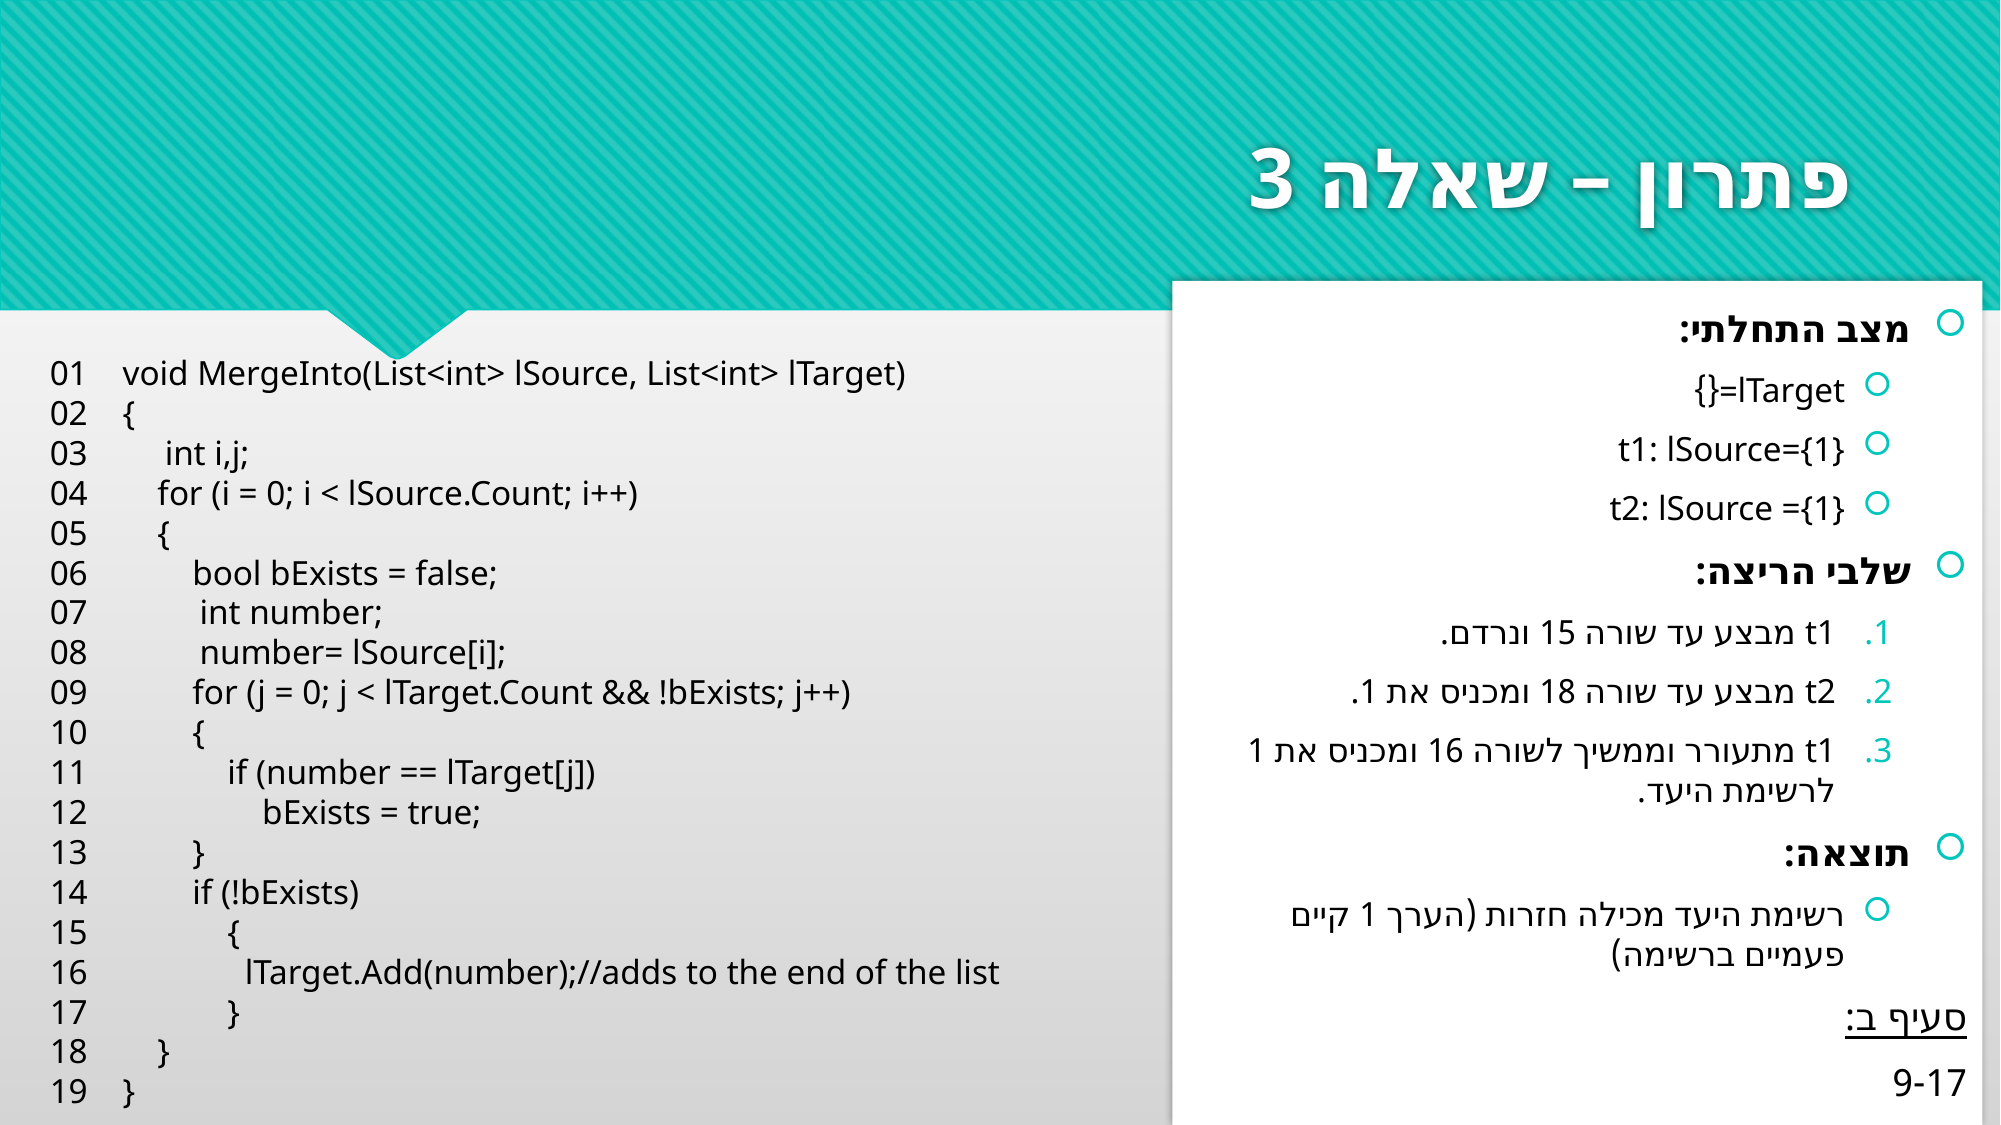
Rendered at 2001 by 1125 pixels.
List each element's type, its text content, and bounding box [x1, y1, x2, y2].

text_box מצב התחלתי: lTarget={} t1: lSource={1} t2: lSource ={1} שלבי הריצה: t1 מבצע עד שורה 15 ונרדם. t2 מבצע עד שורה 18 ומכניס את 1. t1 מתעורר וממשיך לשורה 16 ומכניס את 1 לרשימת היעד. תוצאה: רשימת היעד מכילה חזרות (הערך 1 קיים פעמיים ברשימה) סעיף ב: 9-17 [1172, 280, 1983, 1125]
text_box 01 void MergeInto(List<int> lSource, List<int> lTarget) 02 { 03 int i,j; 04 for (i = 0; i < lSource.Count; i++) 05 { 06 bool bExists = false; 07 int number; 08 number= lSource[i]; 09 for (j = 0; j < lTarget.Count && !bExists; j++) 10 { 11 if (number == lTarget[j]) 12 bExists = true; 13 } 14 if (!bExists) 15 { 16 lTarget.Add(number);//adds to the end of the list 17 } 18 } 19 } [0, 344, 1090, 1118]
title פתרון – שאלה 3 [132, 73, 1868, 233]
